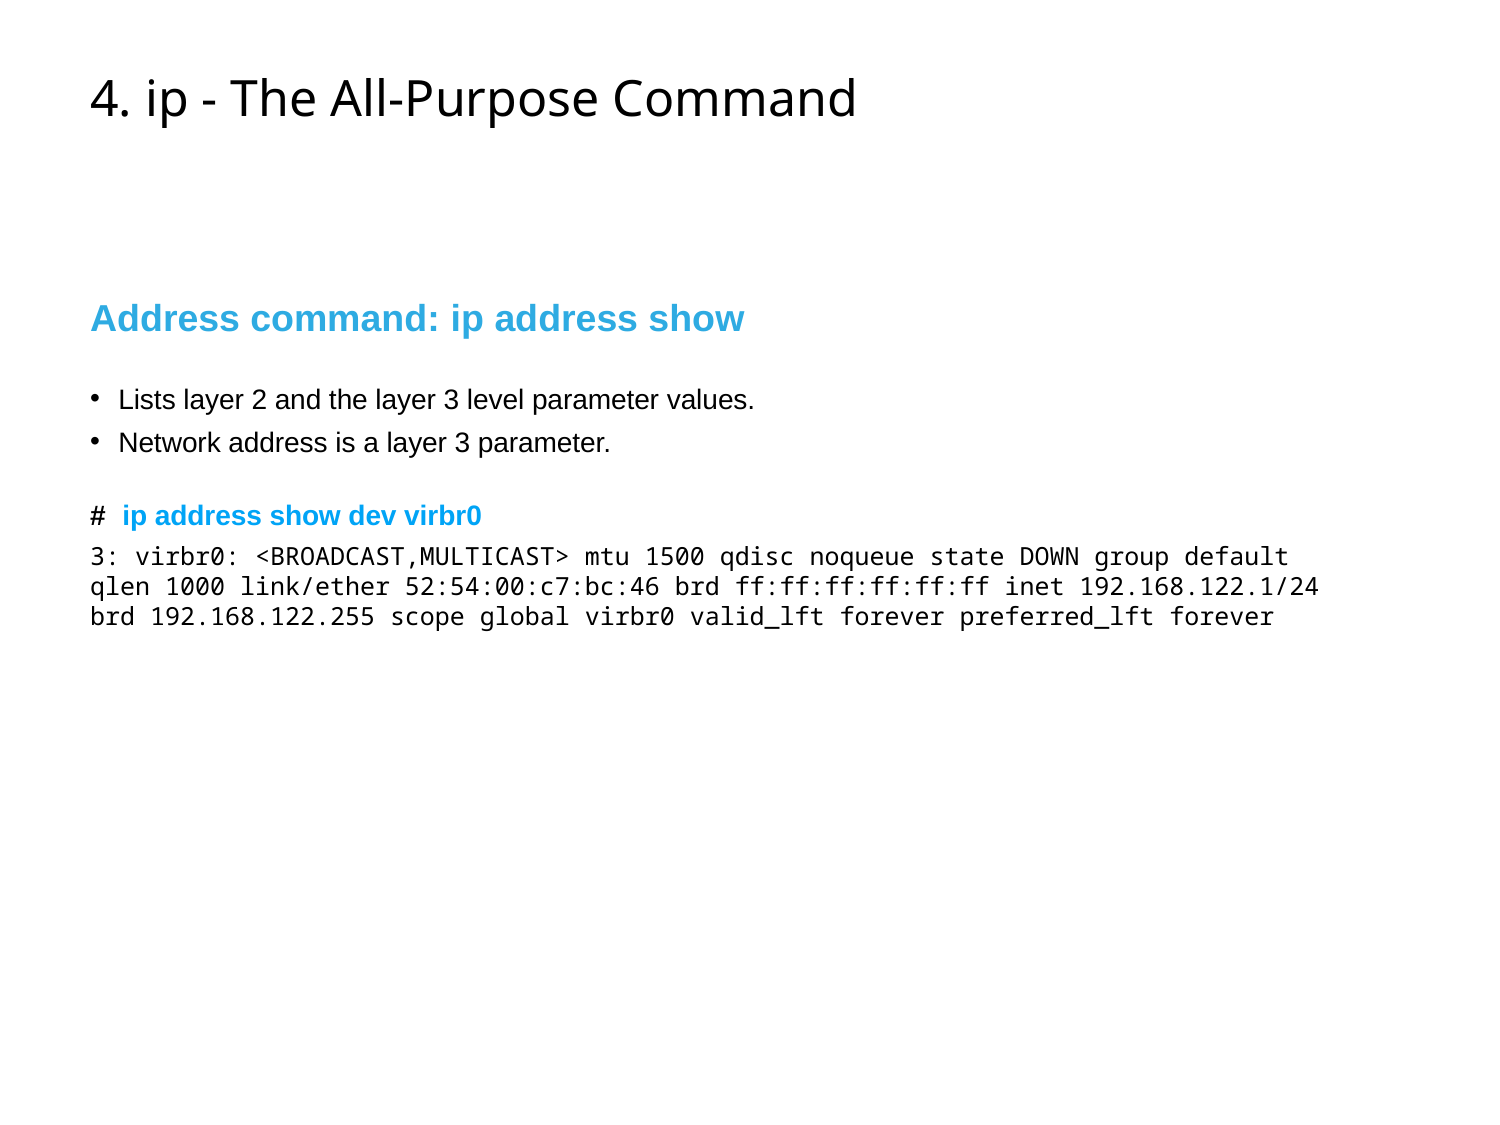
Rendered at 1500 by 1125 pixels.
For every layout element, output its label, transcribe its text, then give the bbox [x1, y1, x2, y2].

title 4. ip - The All-Purpose Command [75, 59, 1429, 135]
list Address command: ip address show [75, 286, 1429, 348]
list Lists layer 2 and the layer 3 level parameter values. Network address is a layer 3 parameter. # ip address show dev virbr0 3: virbr0: <BROADCAST,MULTICAST> mtu 1500 qdisc noqueue state DOWN group default qlen 1000 link/ether 52:54:00:c7:bc:46 brd ff:ff:ff:ff:ff:ff inet 192.168.122.1/24 brd 192.168.122.255 scope global virbr0 valid_lft forever preferred_lft forever [75, 373, 1345, 676]
